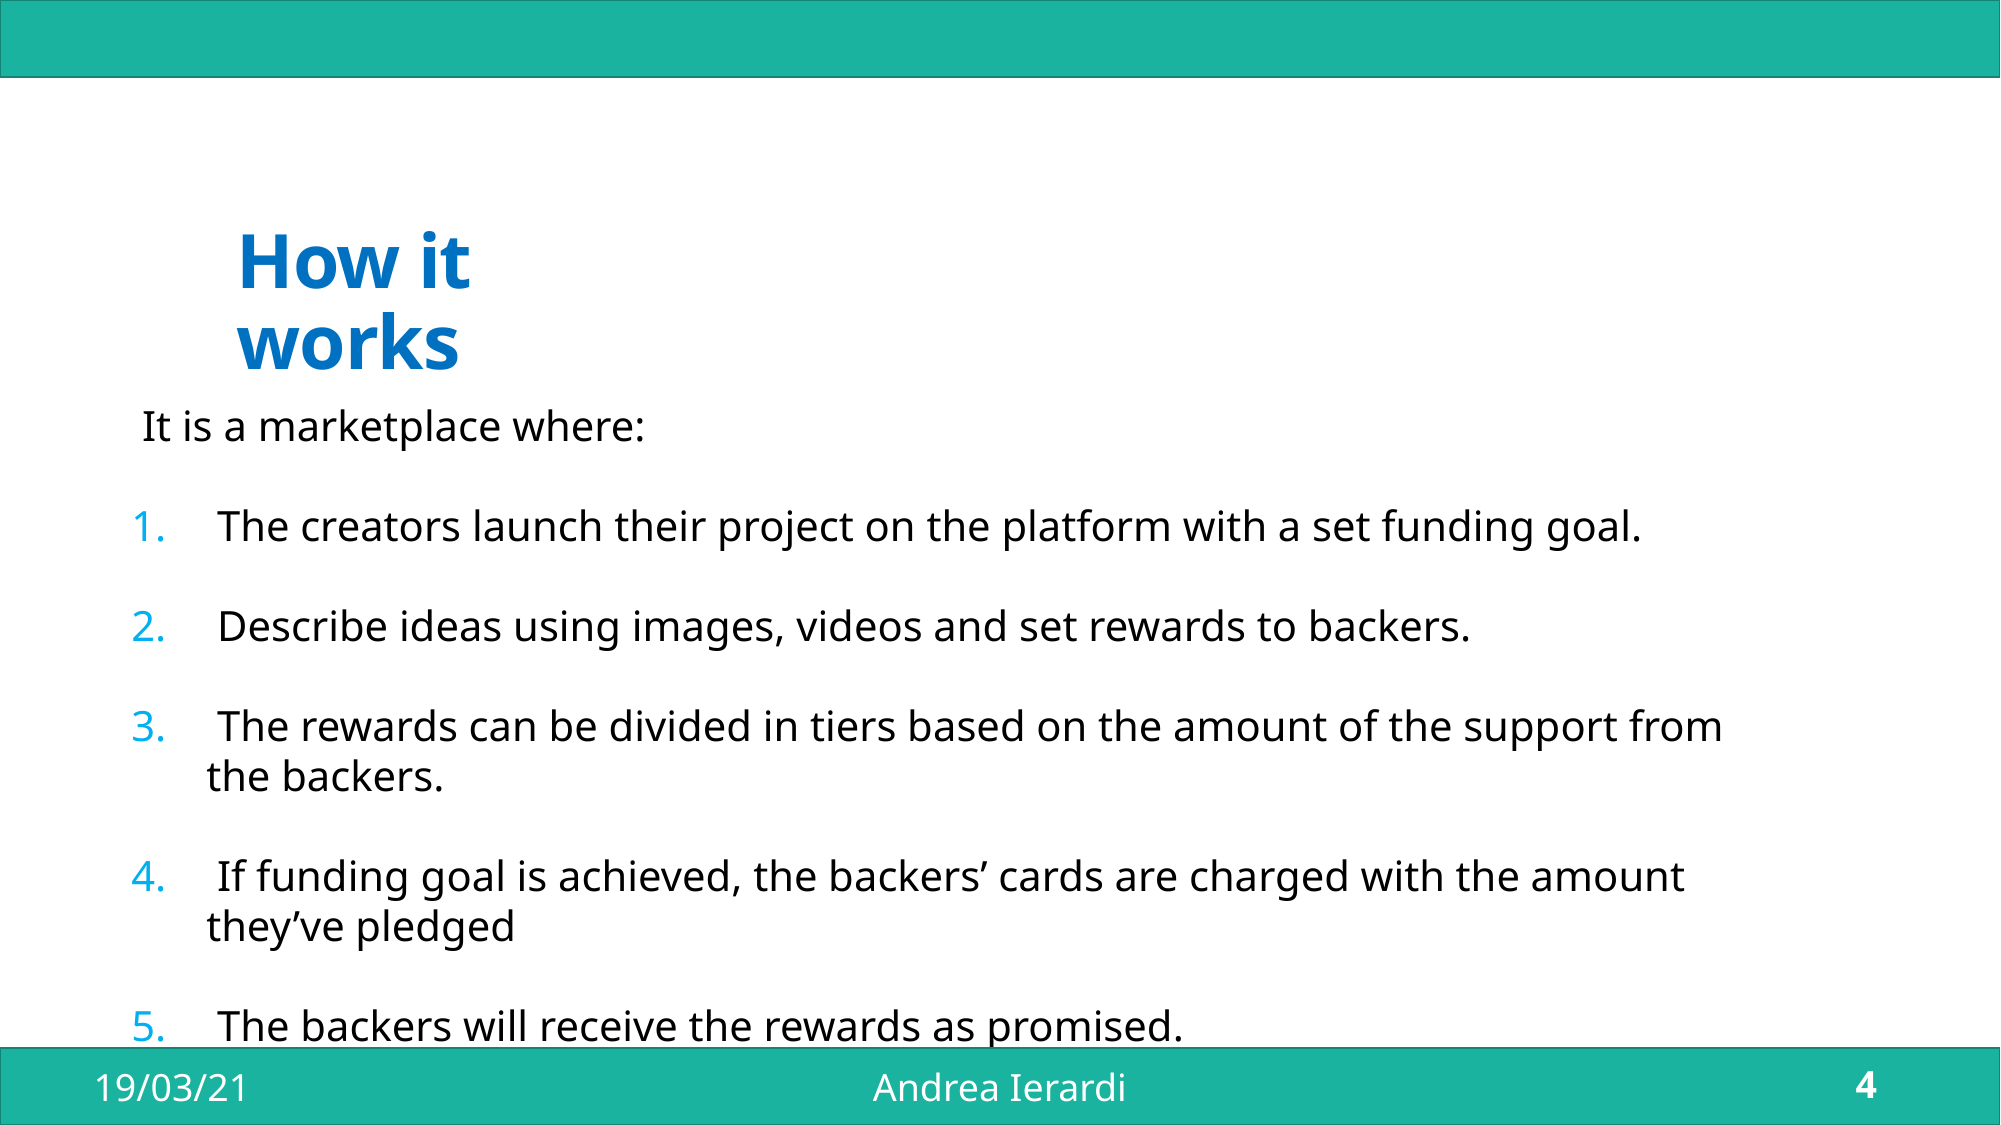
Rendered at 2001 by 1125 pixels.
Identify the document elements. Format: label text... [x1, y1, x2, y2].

text_box [0, 0, 2000, 78]
footer Andrea Ierardi [515, 1056, 1485, 1117]
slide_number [78, 1056, 515, 1117]
text_box [0, 1047, 2000, 1125]
text_box It is a marketplace where: The creators launch their project on the platform with a set funding goal. Describe ideas using images, videos and set rewards to backers. The rewards can be divided in tiers based on the amount of the support from the backers. If funding goal is achieved, the backers’ cards are charged with the amount they’ve pledged The backers will receive the rewards as promised. [116, 392, 1807, 1047]
text_box How it works [221, 231, 689, 379]
slide_number 4 [1641, 1056, 1893, 1117]
